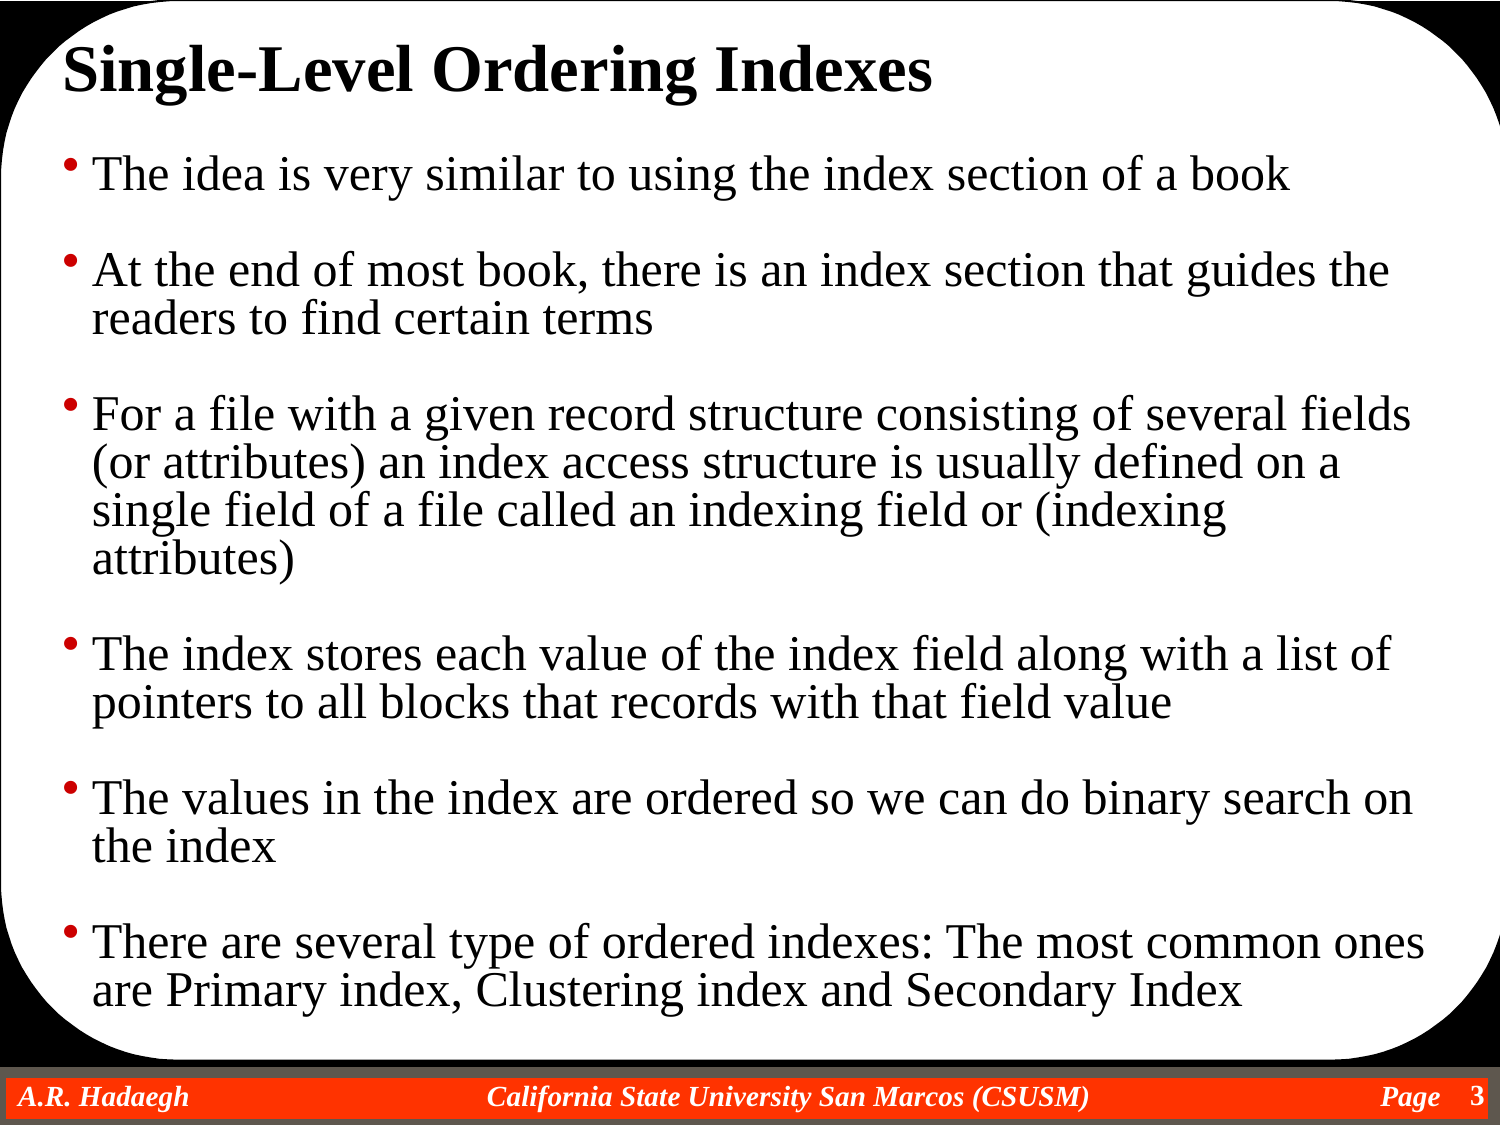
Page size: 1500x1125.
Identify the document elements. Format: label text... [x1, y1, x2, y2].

slide_number 3 [1387, 1068, 1500, 1125]
text_box Single-Level Ordering Indexes The idea is very similar to using the index section of a book At the end of most book, there is an index section that guides the readers to find certain terms For a file with a given record structure consisting of several fields (or attributes) an index access structure is usually defined on a single field of a file called an indexing field or (indexing attributes) The index stores each value of the index field along with a list of pointers to all blocks that records with that field value The values in the index are ordered so we can do binary search on the index There are several type of ordered indexes: The most common ones are Primary index, Clustering index and Secondary Index [47, 33, 1450, 1024]
